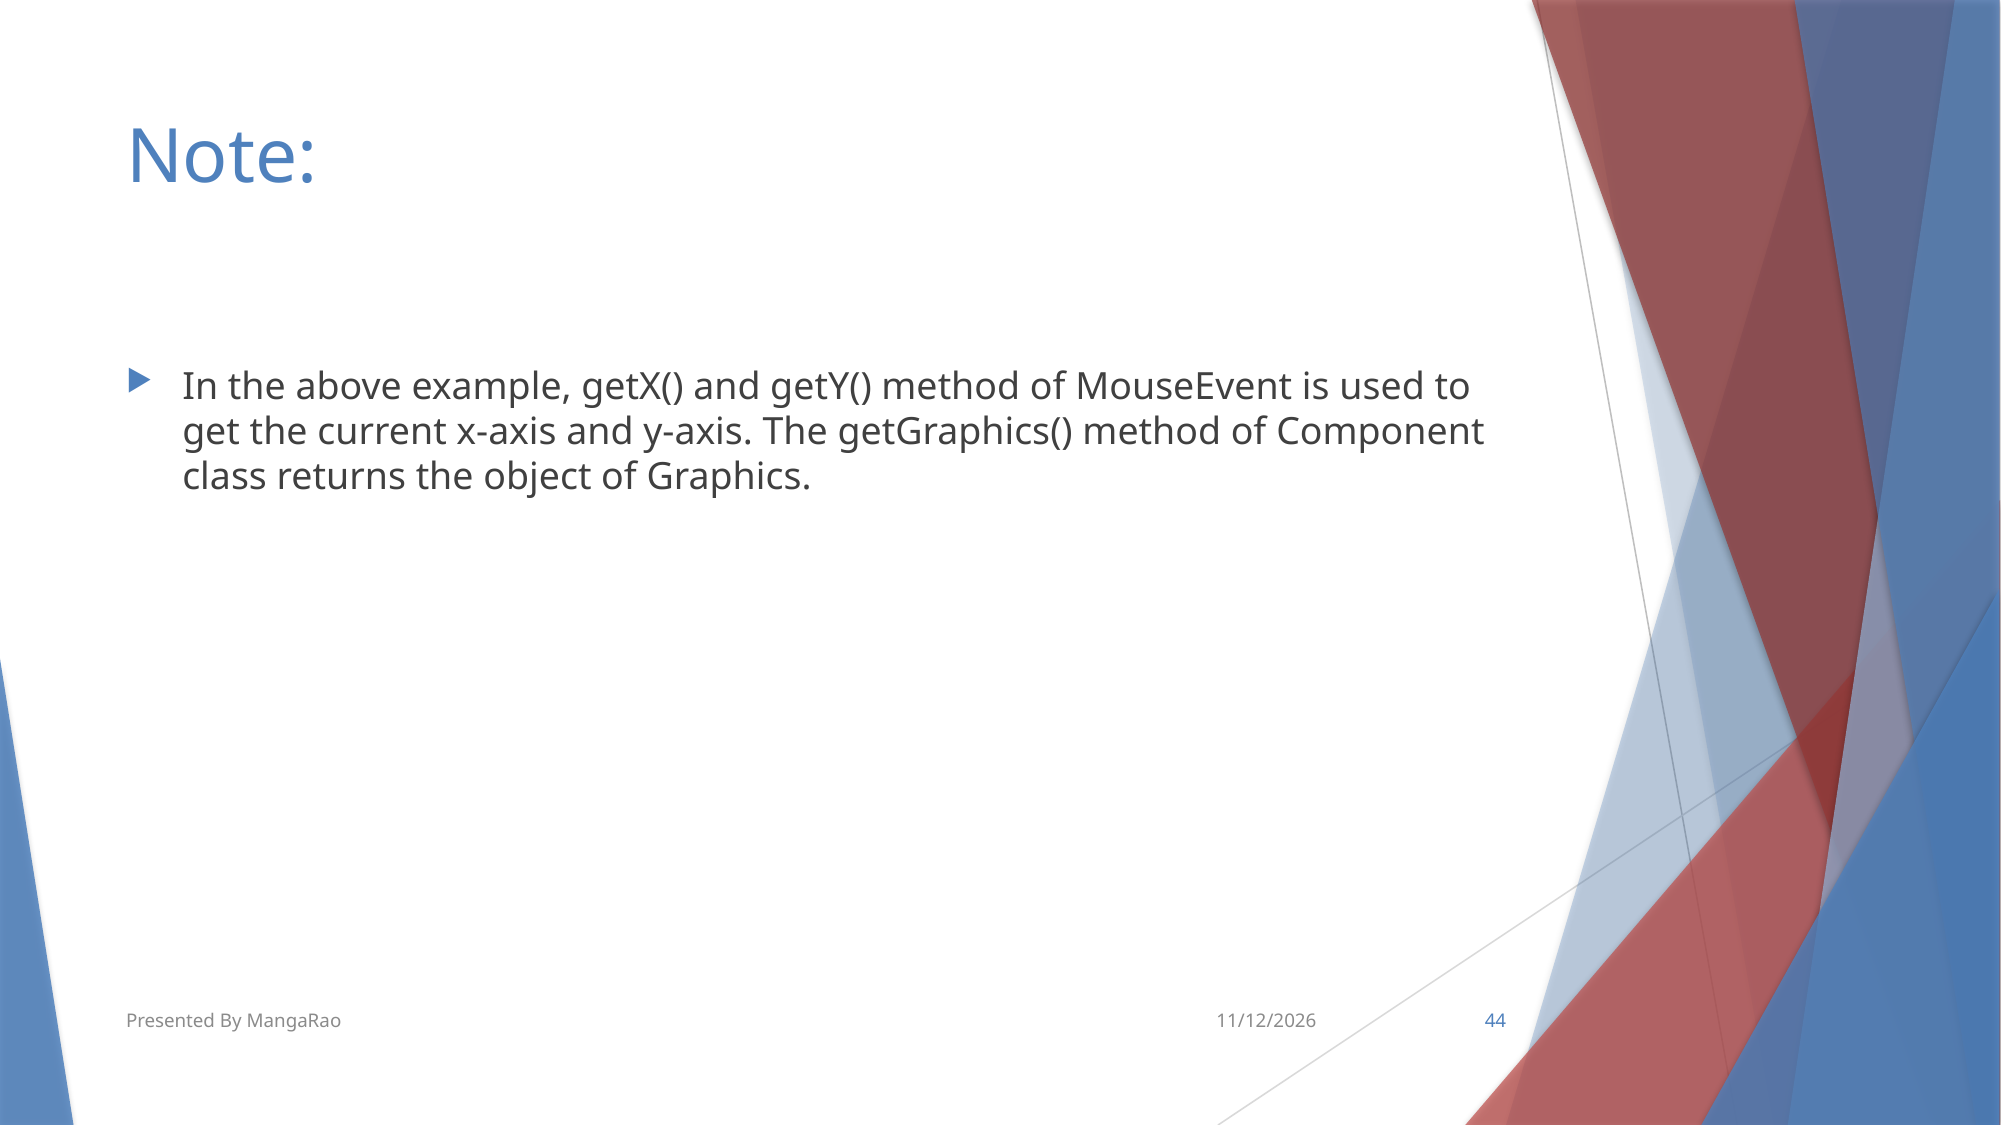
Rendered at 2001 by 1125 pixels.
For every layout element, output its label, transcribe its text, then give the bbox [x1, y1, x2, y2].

list In the above example, getX() and getY() method of MouseEvent is used to get the current x-axis and y-axis. The getGraphics() method of Component class returns the object of Graphics. [111, 354, 1522, 992]
footer Presented By MangaRao [111, 991, 1145, 1051]
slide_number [1181, 991, 1332, 1051]
title Note: [111, 99, 1522, 317]
slide_number 44 [1409, 991, 1522, 1051]
